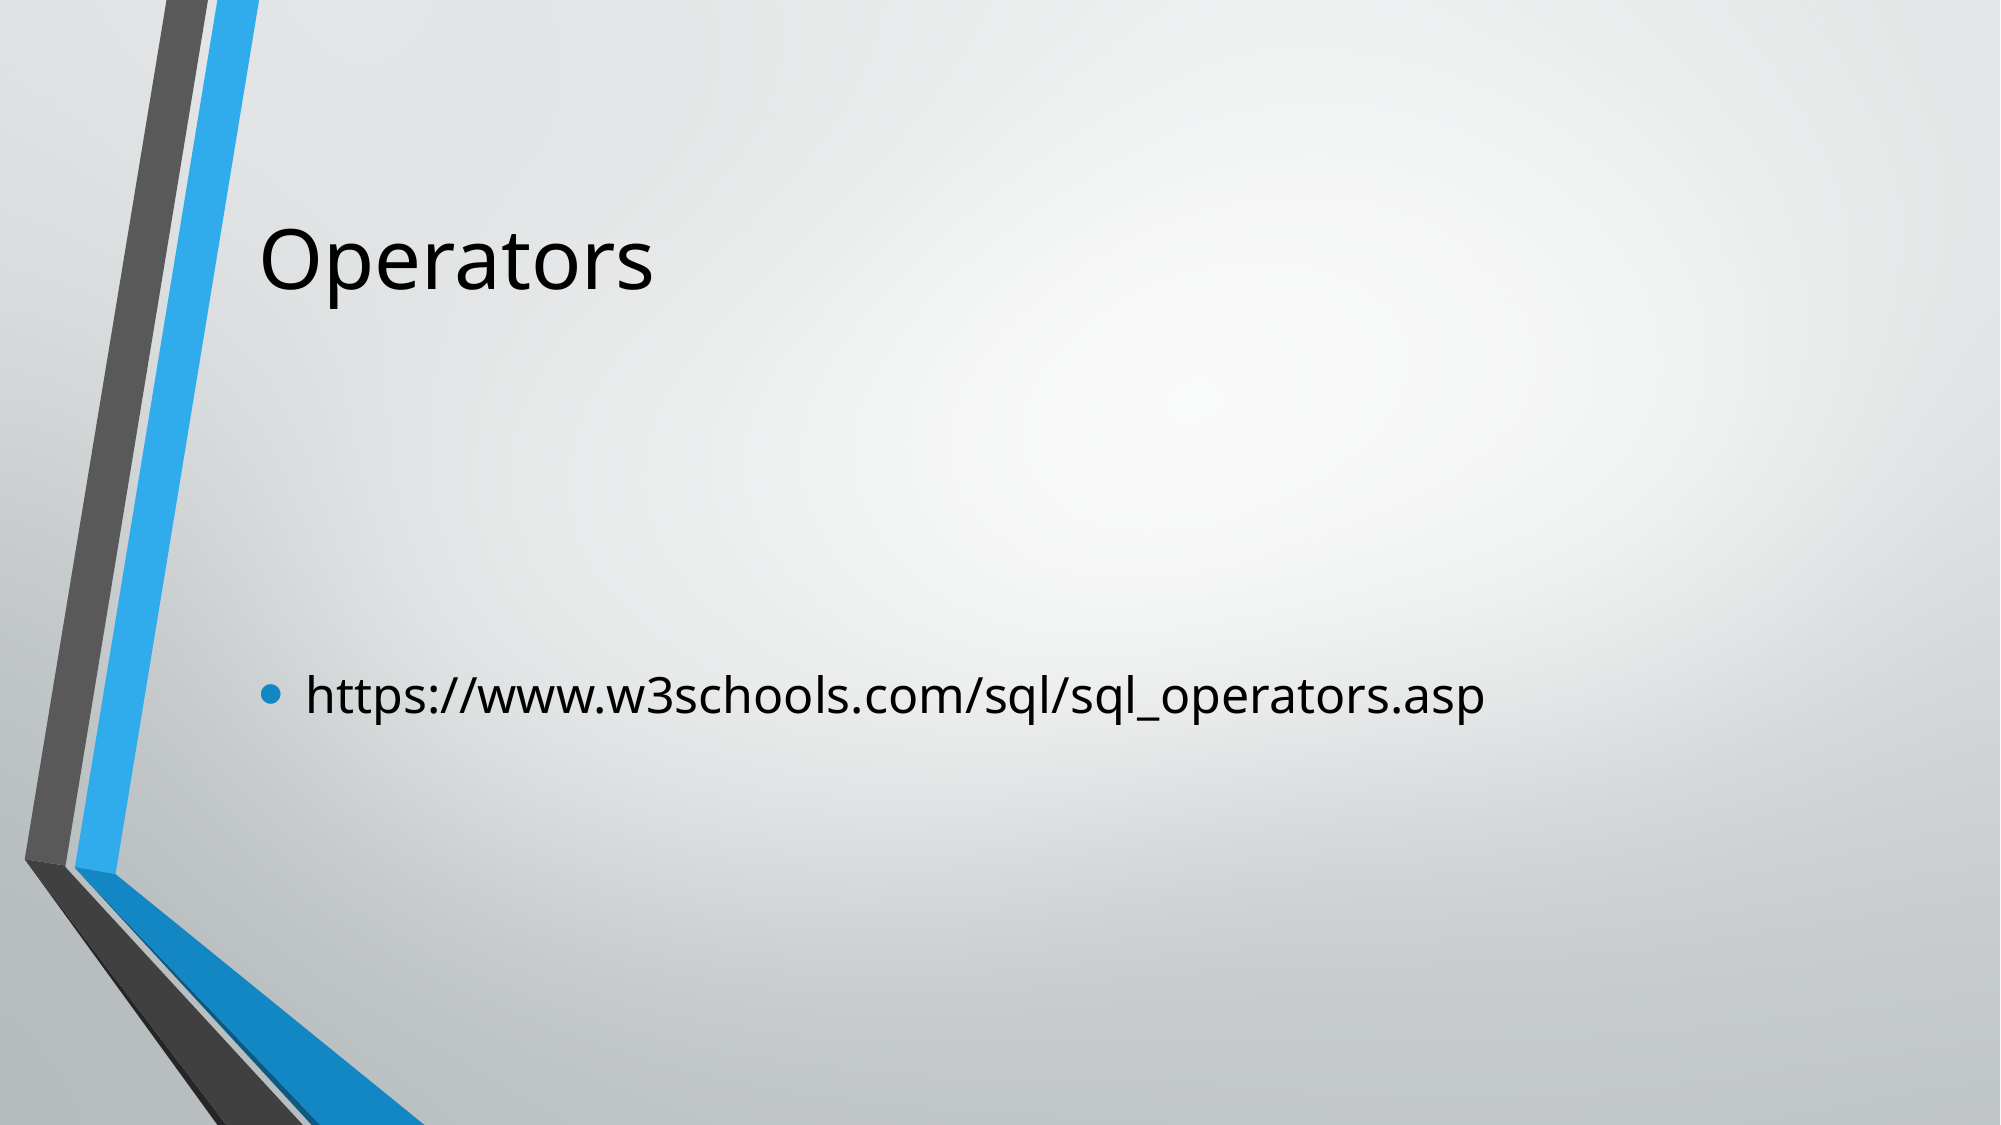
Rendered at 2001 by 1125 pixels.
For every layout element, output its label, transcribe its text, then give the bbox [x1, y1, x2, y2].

title Operators [243, 112, 1887, 400]
list https://www.w3schools.com/sql/sql_operators.asp [243, 437, 1887, 950]
